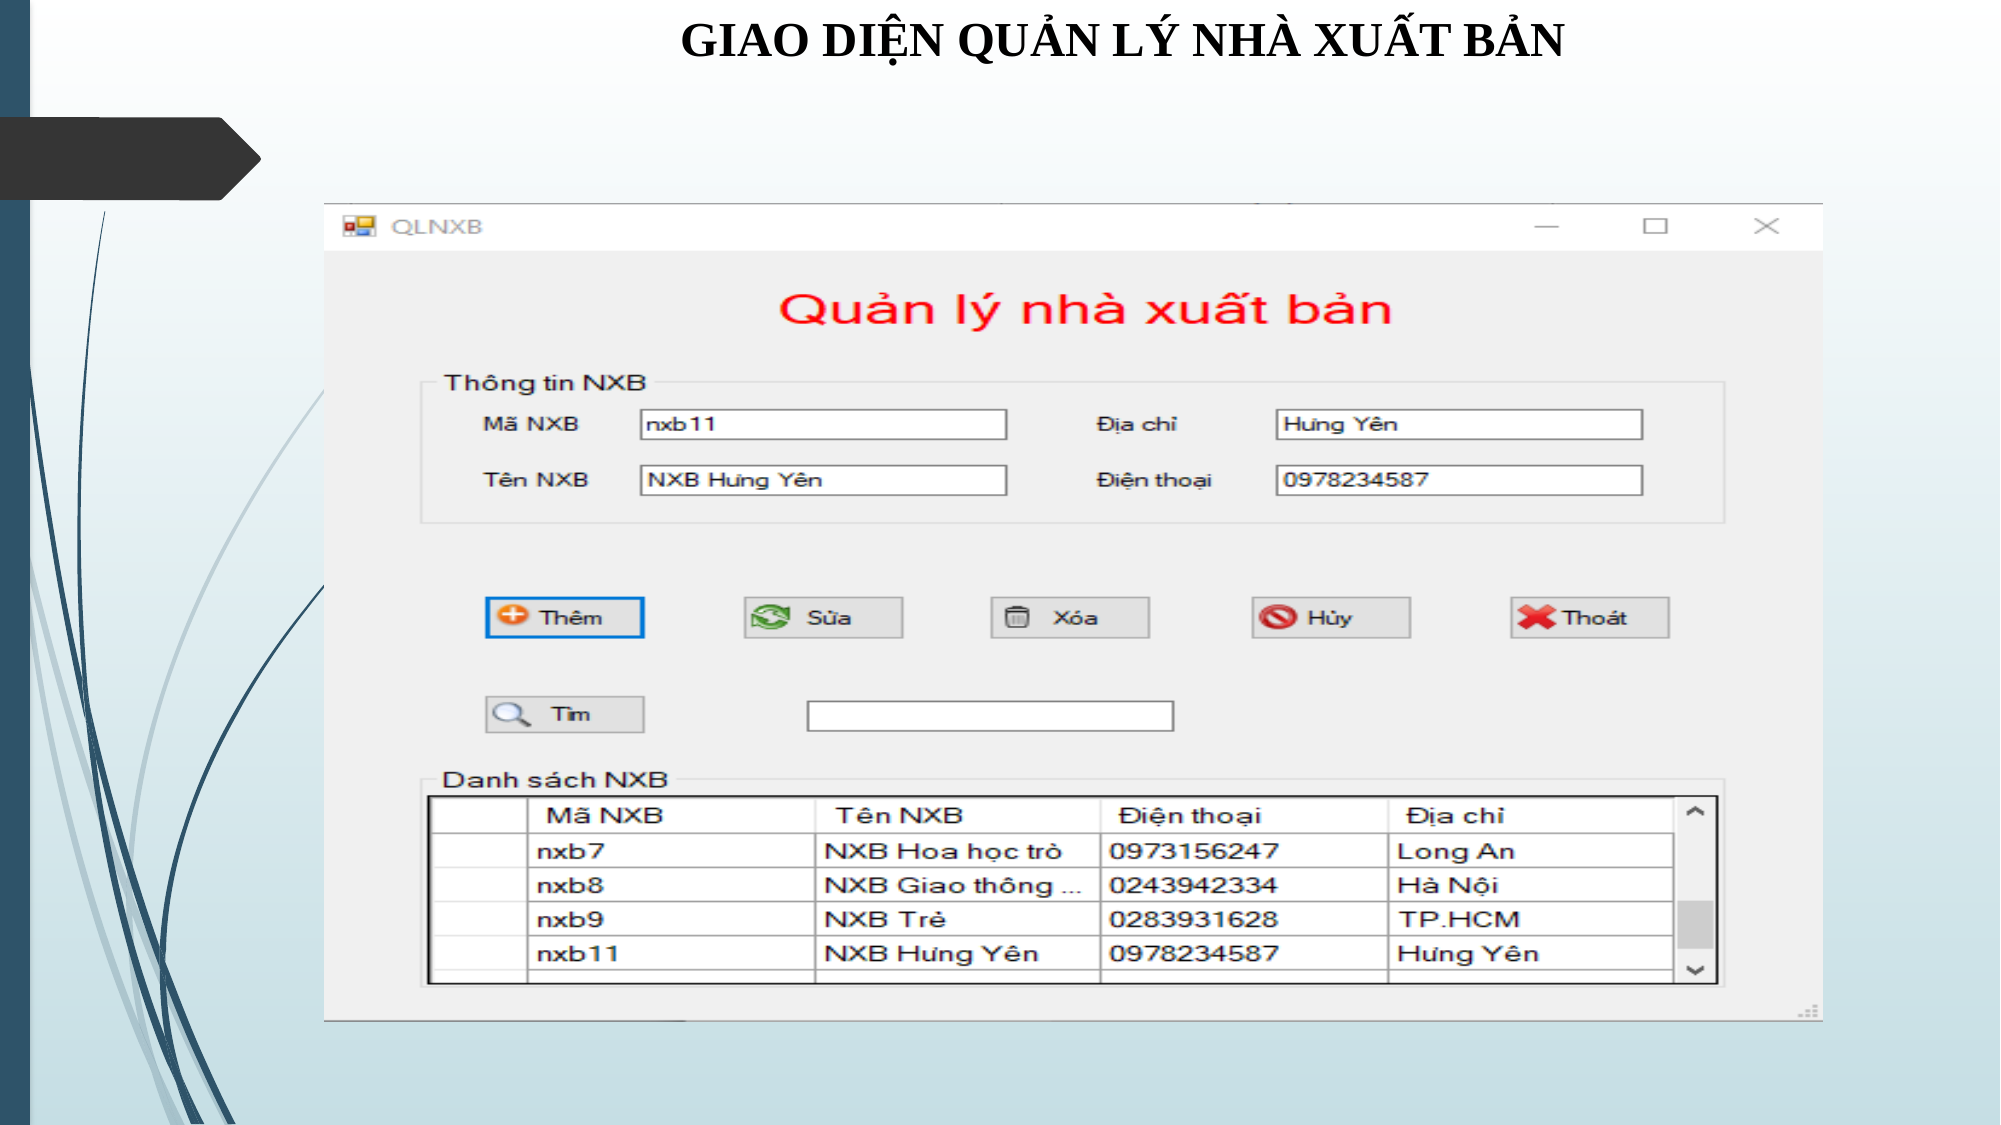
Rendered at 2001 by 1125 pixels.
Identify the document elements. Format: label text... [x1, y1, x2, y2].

title GIAO DIỆN QUẢN LÝ NHÀ XUẤT BẢN [392, 0, 1855, 133]
picture [324, 203, 1824, 1022]
